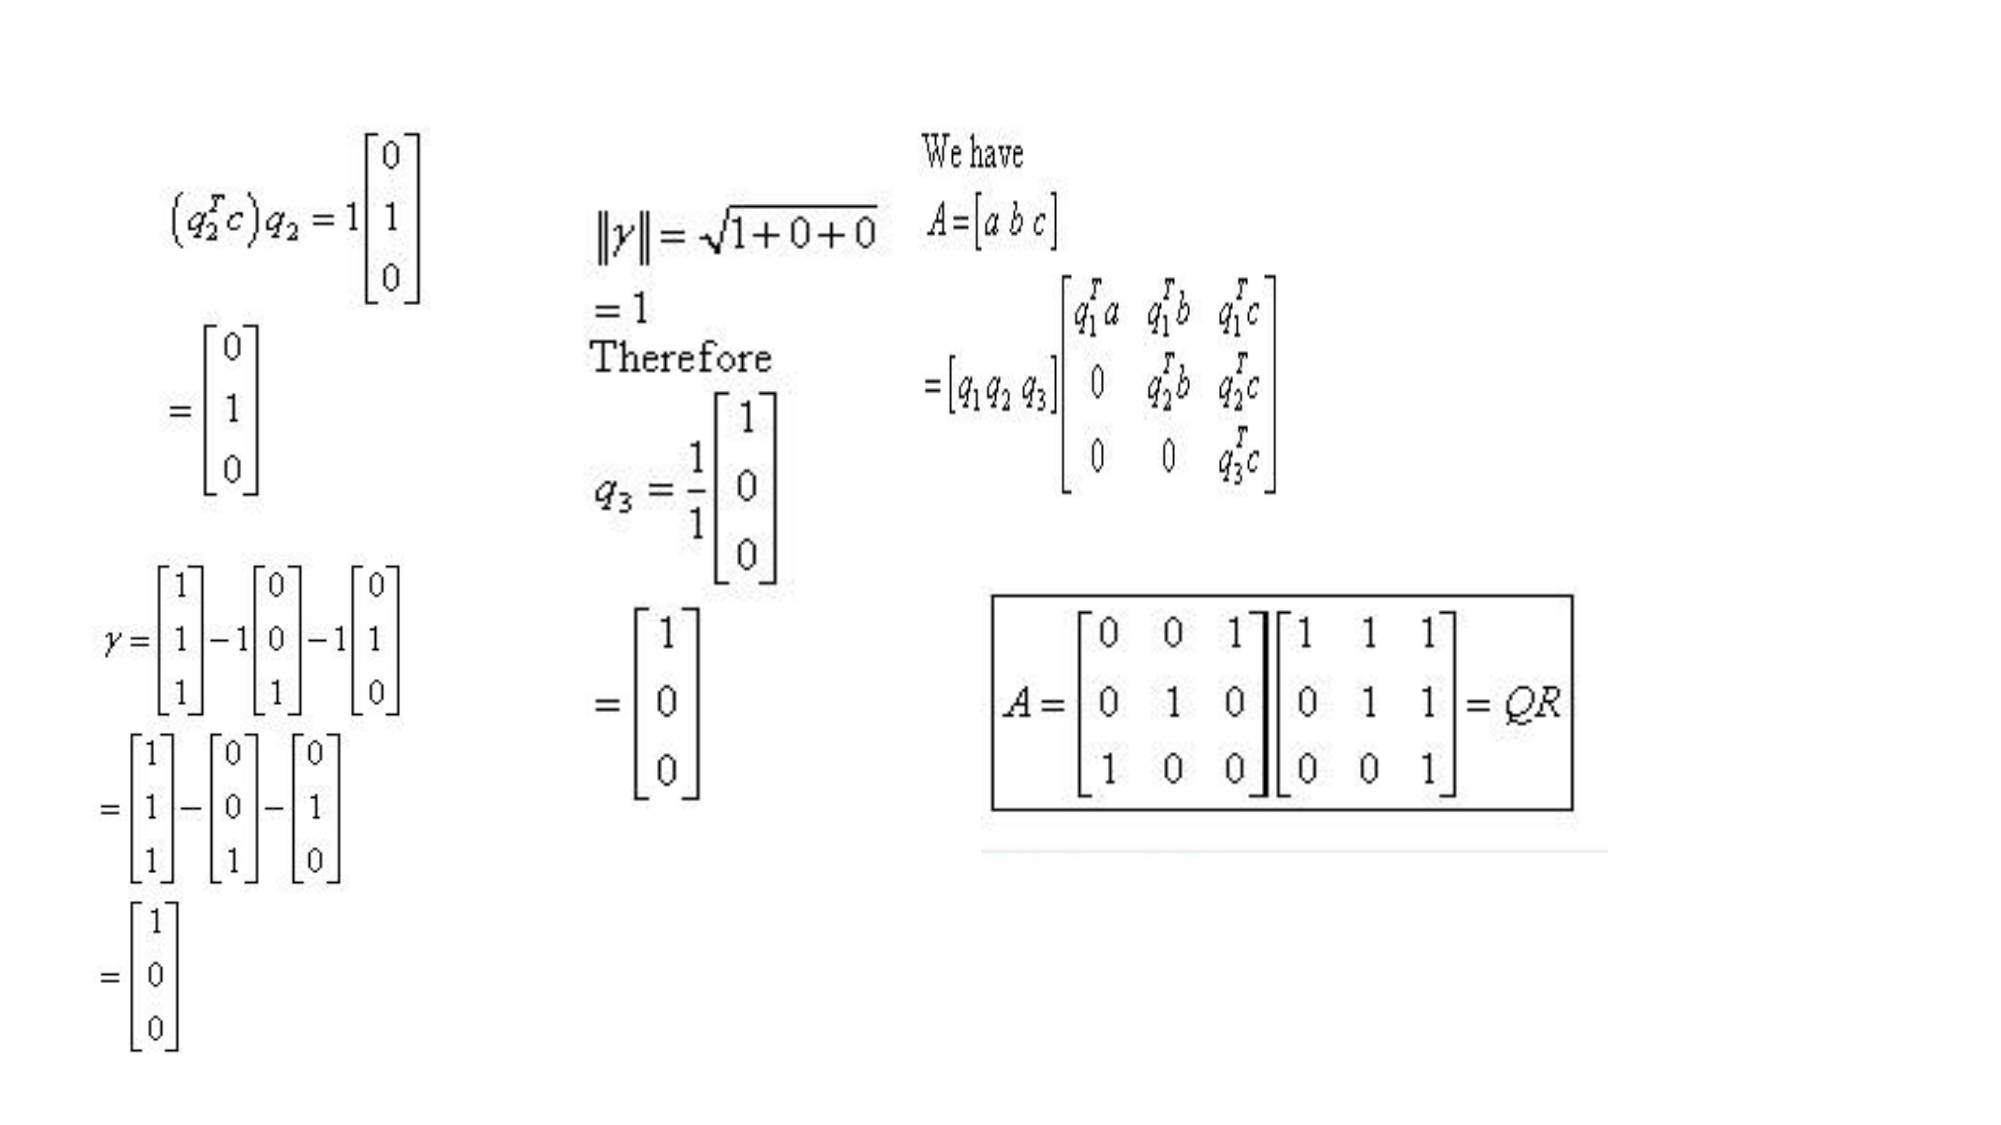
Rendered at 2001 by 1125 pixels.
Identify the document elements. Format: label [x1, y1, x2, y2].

picture [88, 116, 454, 1065]
picture [980, 562, 1608, 863]
picture [576, 116, 1307, 824]
